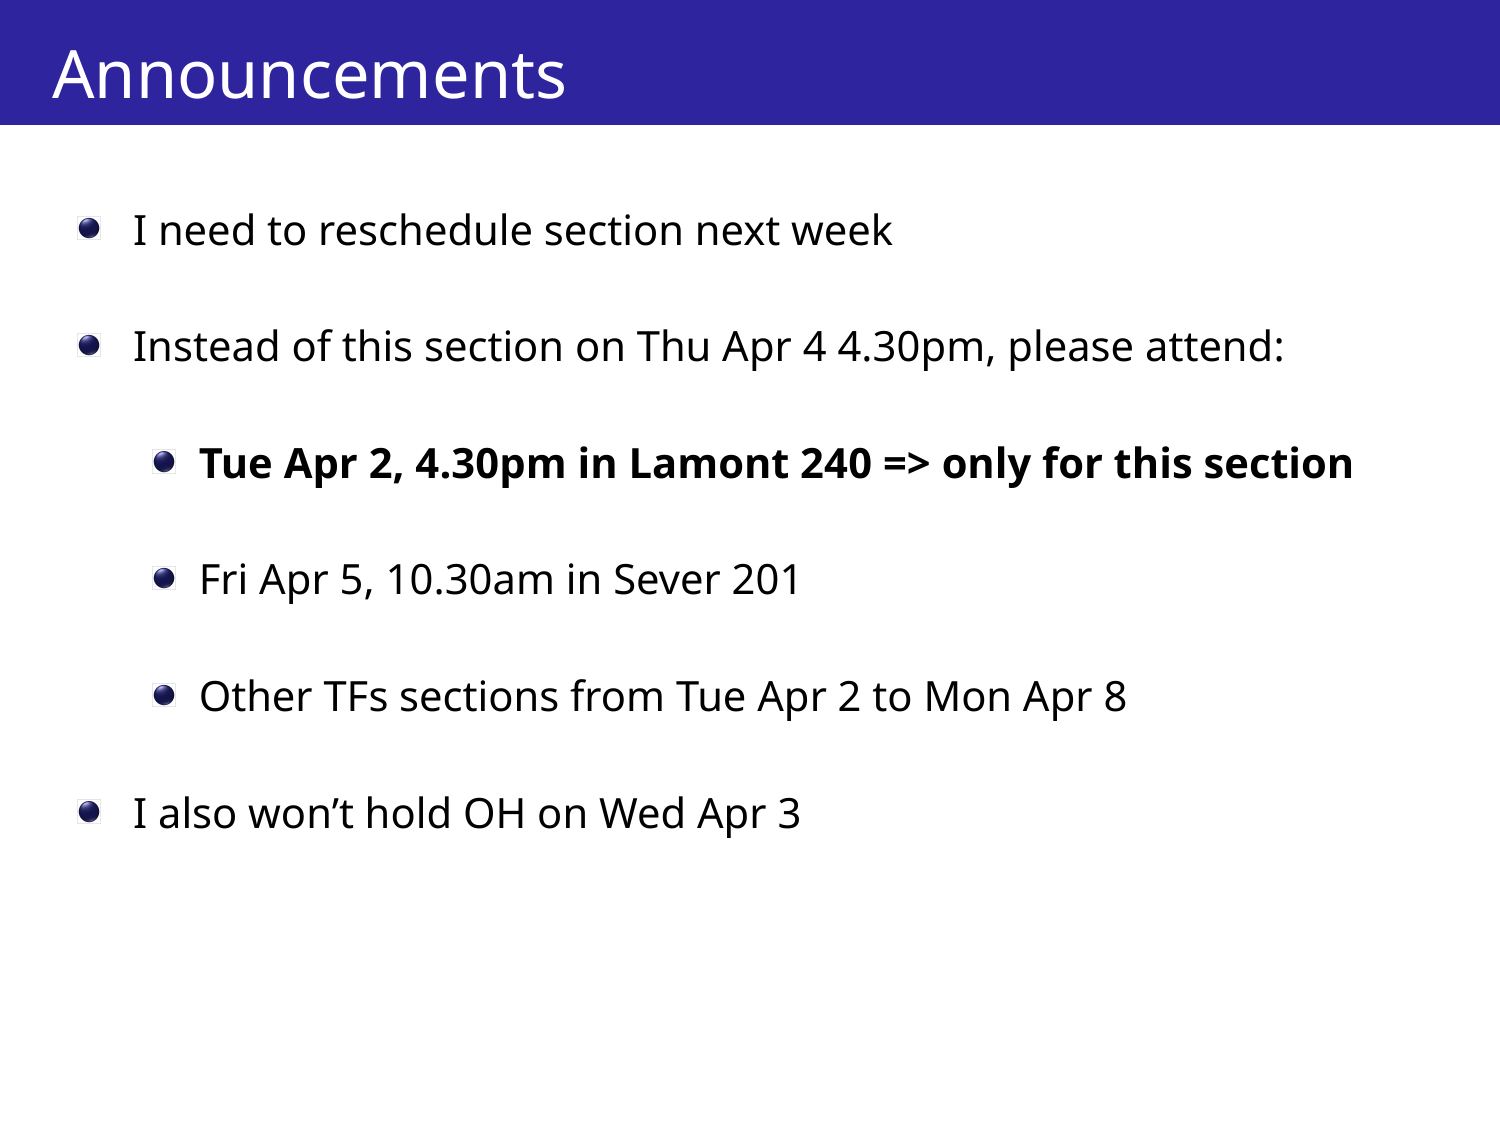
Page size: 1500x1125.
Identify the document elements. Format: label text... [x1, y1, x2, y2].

picture [77, 216, 101, 240]
picture [152, 449, 176, 474]
text_box I need to reschedule section next week Instead of this section on Thu Apr 4 4.30pm, please attend: Tue Apr 2, 4.30pm in Lamont 240 => only for this section Fri Apr 5, 10.30am in Sever 201 Other TFs sections from Tue Apr 2 to Mon Apr 8 I also won’t hold OH on Wed Apr 3 [62, 137, 1475, 1088]
picture [77, 799, 101, 824]
picture [152, 683, 176, 707]
picture [152, 566, 176, 590]
picture [77, 333, 101, 357]
text_box Announcements [37, 24, 1475, 113]
